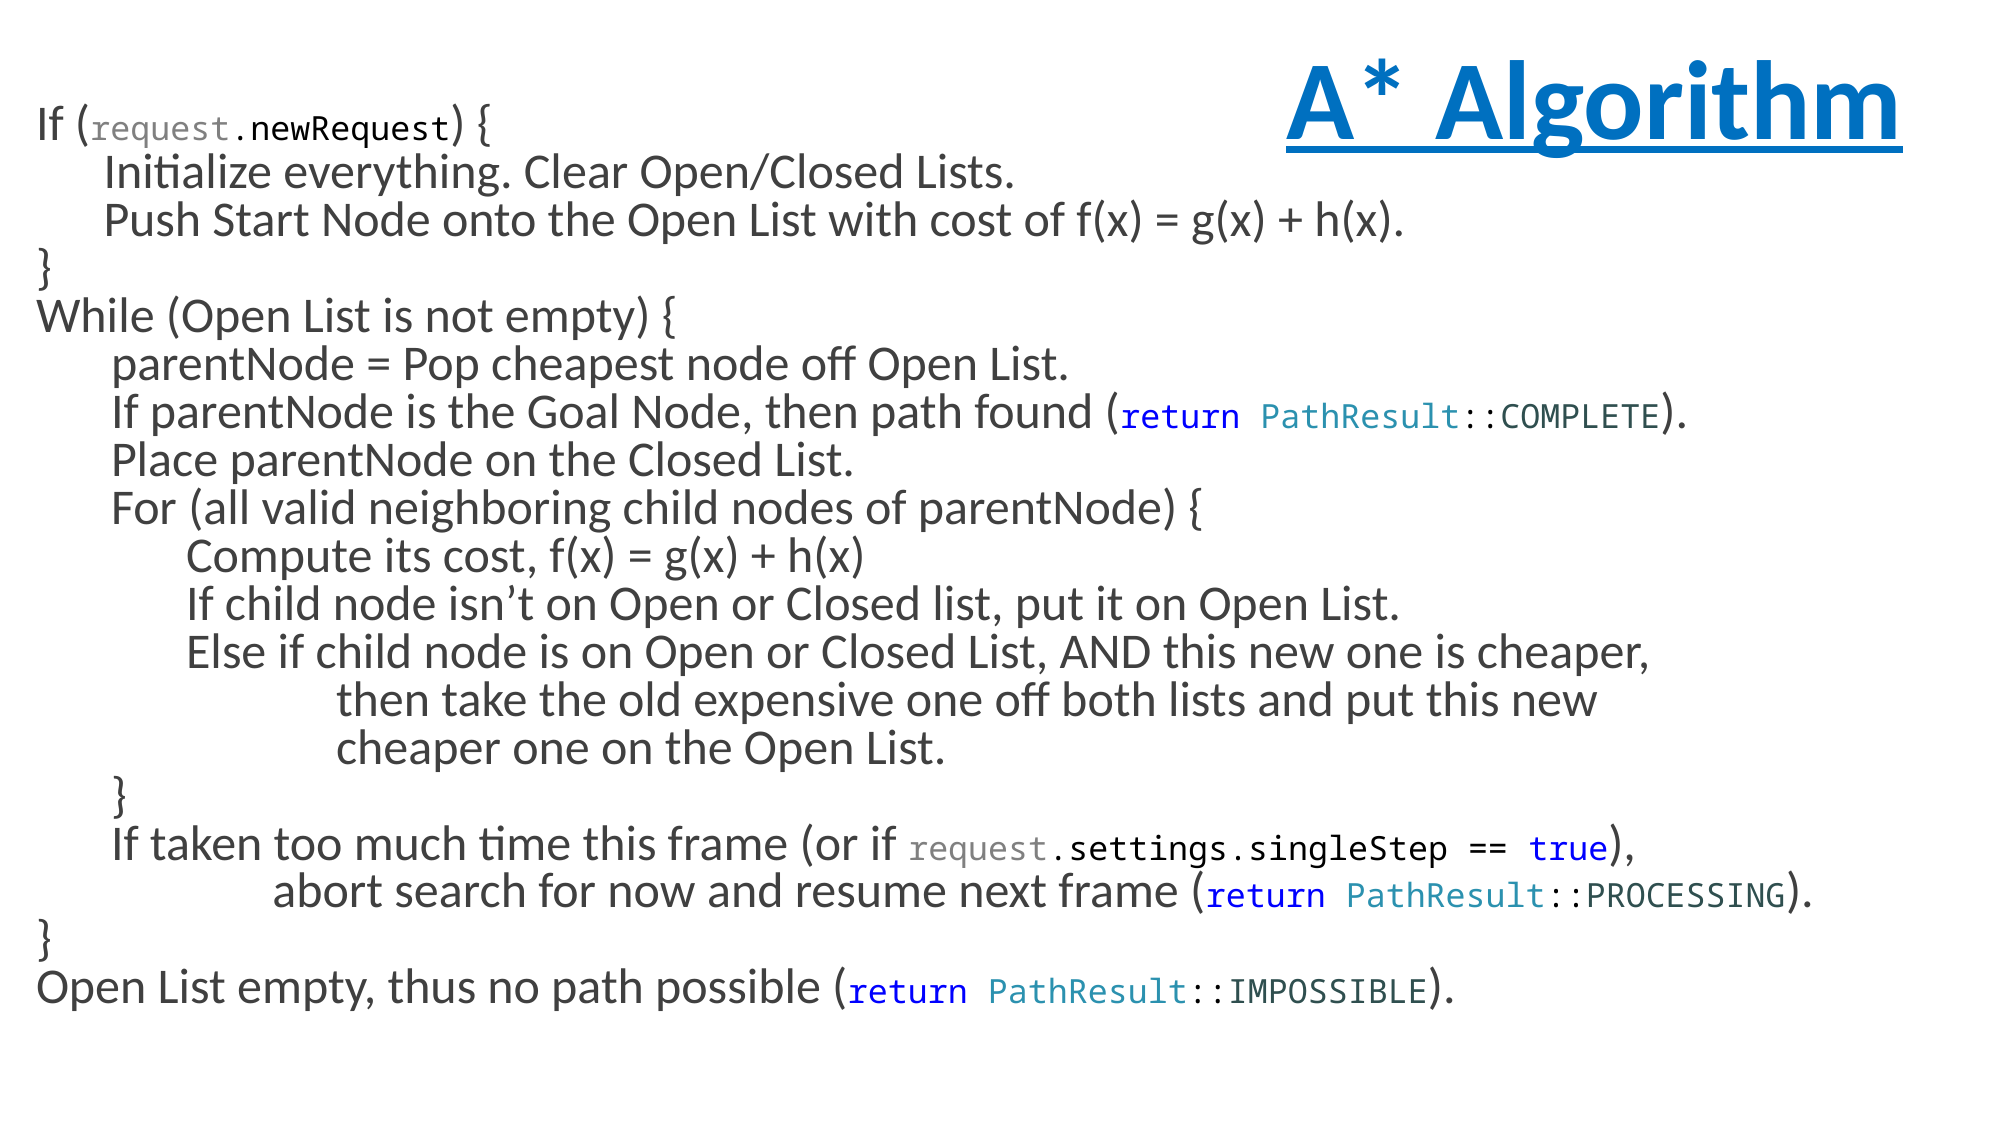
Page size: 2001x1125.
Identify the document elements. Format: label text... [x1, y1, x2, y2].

text_box If (request.newRequest) { Initialize everything. Clear Open/Closed Lists. Push Start Node onto the Open List with cost of f(x) = g(x) + h(x). } While (Open List is not empty) { parentNode = Pop cheapest node off Open List. If parentNode is the Goal Node, then path found (return PathResult::COMPLETE). Place parentNode on the Closed List. For (all valid neighboring child nodes of parentNode) { Compute its cost, f(x) = g(x) + h(x) If child node isn’t on Open or Closed list, put it on Open List. Else if child node is on Open or Closed List, AND this new one is cheaper, then take the old expensive one off both lists and put this new cheaper one on the Open List. } If taken too much time this frame (or if request.settings.singleStep == true), abort search for now and resume next frame (return PathResult::PROCESSING). } Open List empty, thus no path possible (return PathResult::IMPOSSIBLE). [21, 95, 2000, 1021]
text_box A* Algorithm [1271, 19, 1927, 169]
